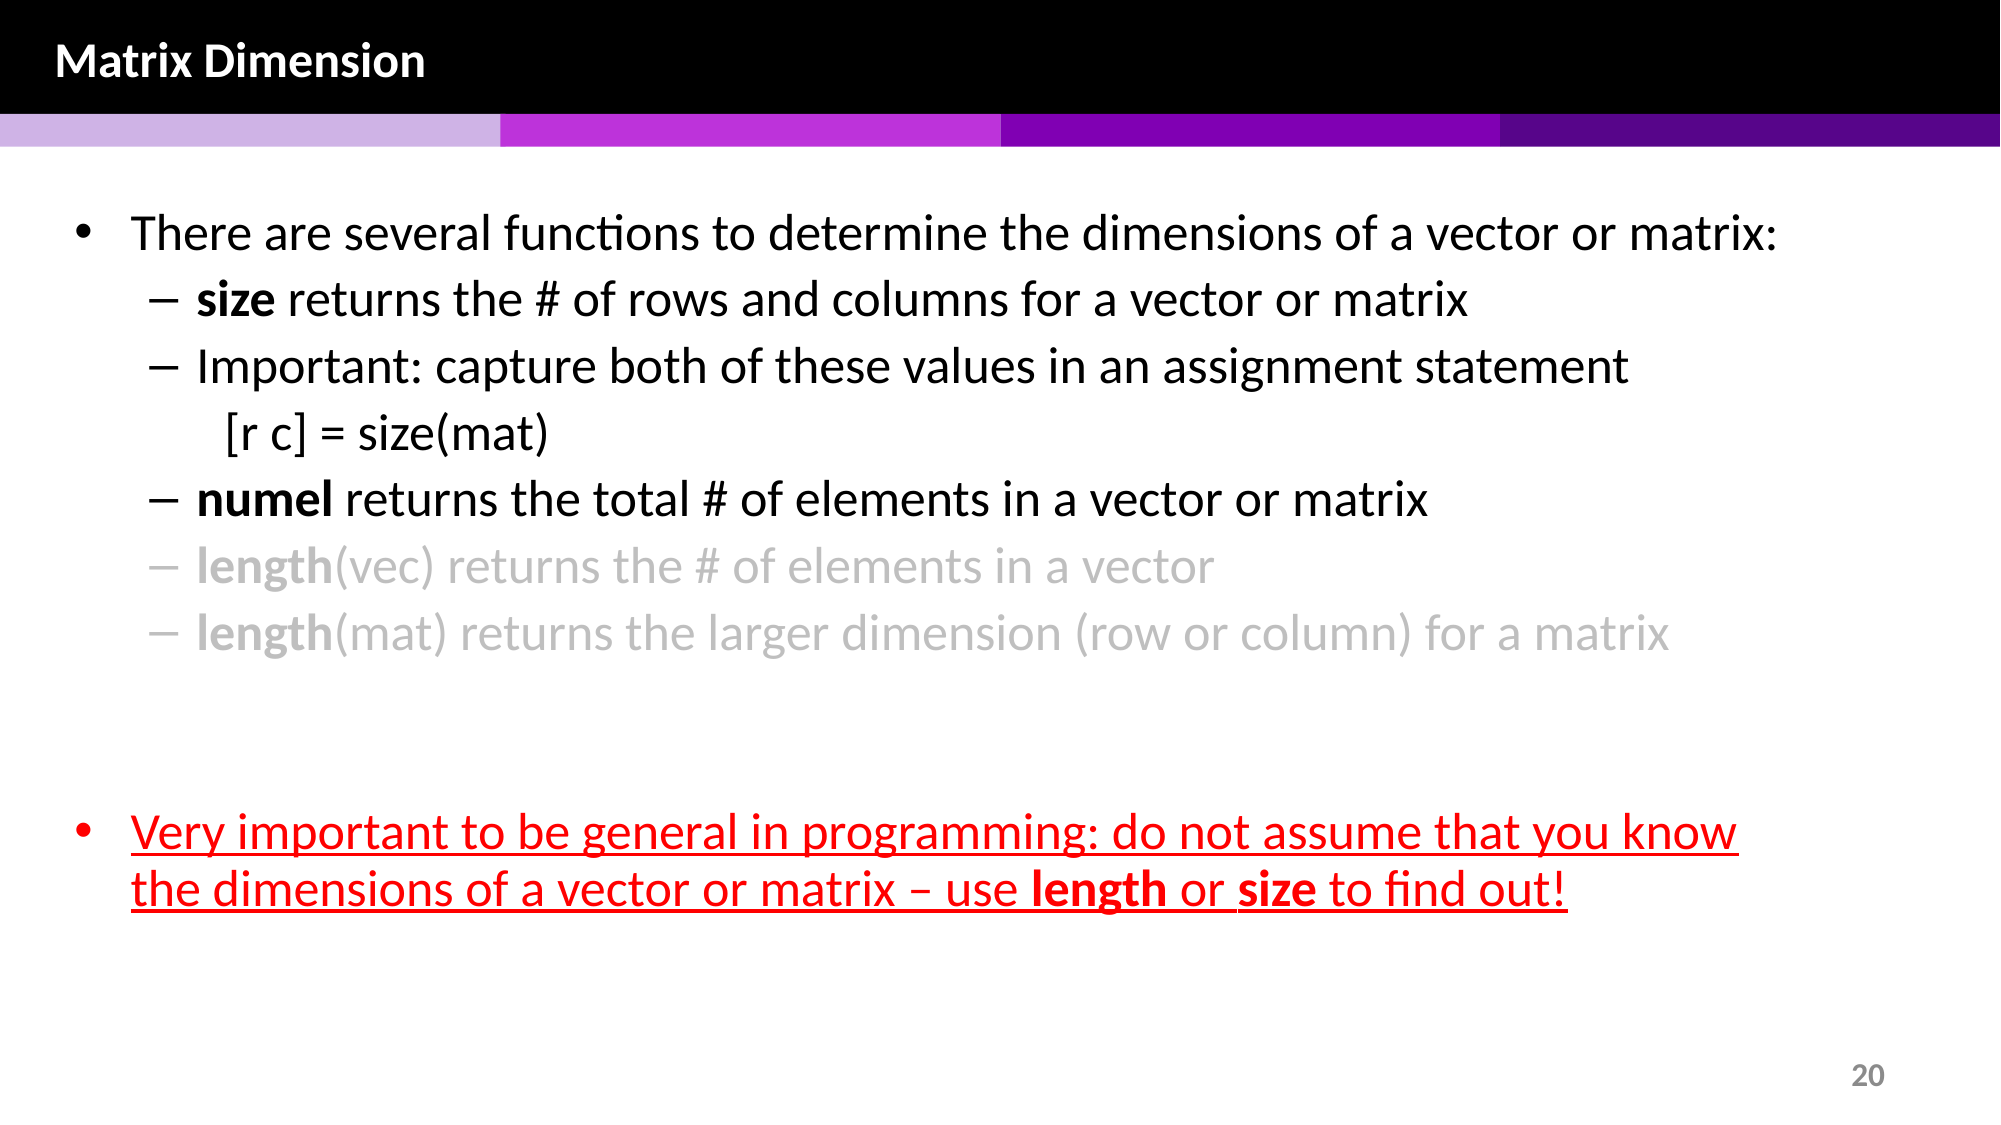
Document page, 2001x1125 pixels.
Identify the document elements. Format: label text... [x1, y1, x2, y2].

list Matrix Dimension [39, 1, 1964, 114]
text_box There are several functions to determine the dimensions of a vector or matrix: size returns the # of rows and columns for a vector or matrix Important: capture both of these values in an assignment statement [r c] = size(mat) numel returns the total # of elements in a vector or matrix length(vec) returns the # of elements in a vector length(mat) returns the larger dimension (row or column) for a matrix Very important to be general in programming: do not assume that you know the dimensions of a vector or matrix – use length or size to find out! [59, 197, 1823, 696]
